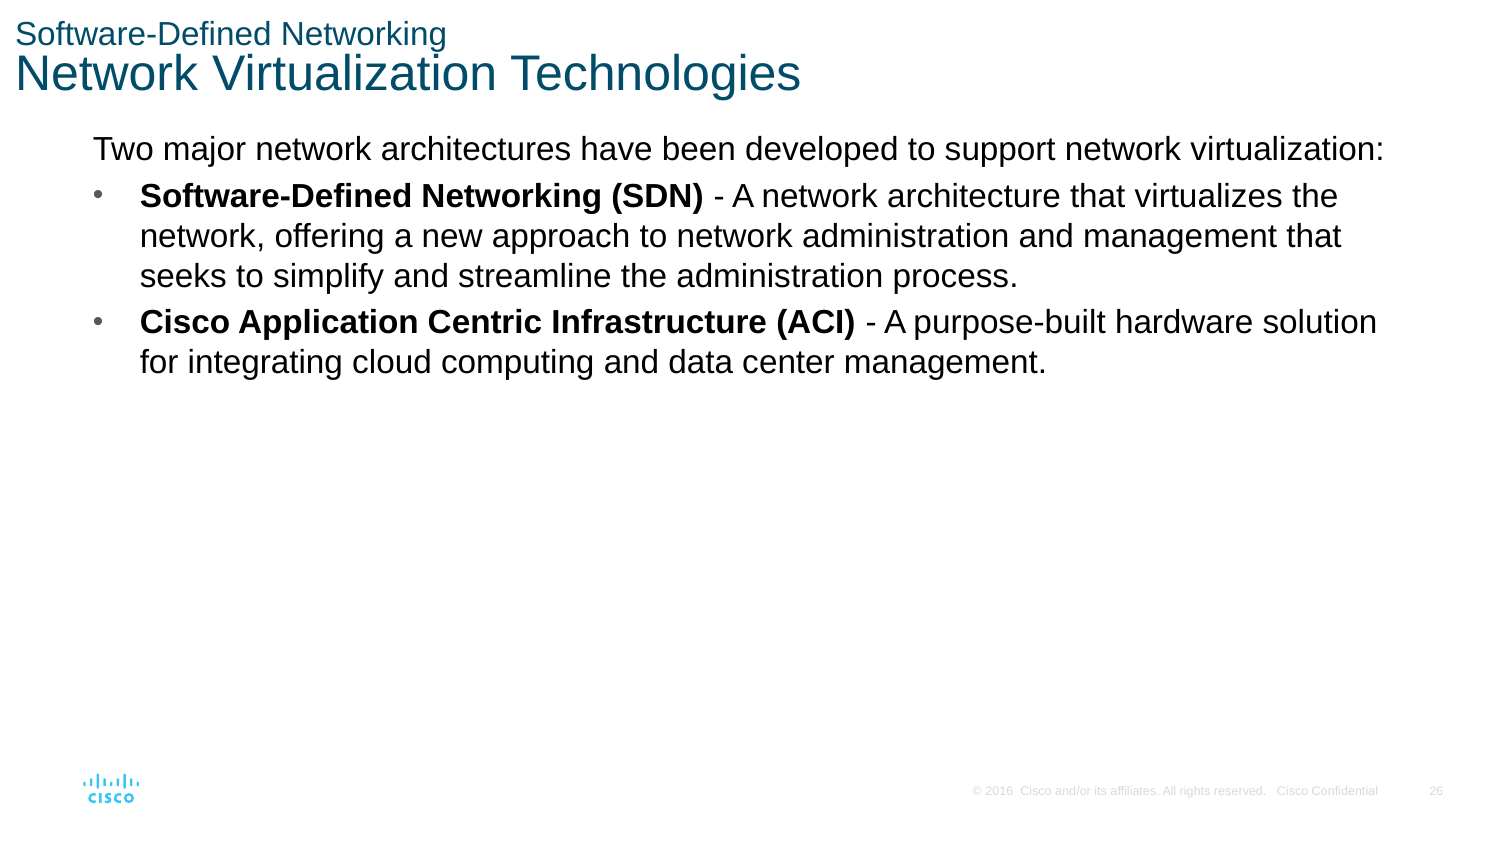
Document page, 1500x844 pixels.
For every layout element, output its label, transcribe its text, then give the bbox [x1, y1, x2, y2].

list Two major network architectures have been developed to support network virtualization: Software-Defined Networking (SDN) - A network architecture that virtualizes the network, offering a new approach to network administration and management that seeks to simplify and streamline the administration process. Cisco Application Centric Infrastructure (ACI) - A purpose-built hardware solution for integrating cloud computing and data center management. [77, 120, 1437, 726]
title Software-Defined Networking Network Virtualization Technologies [0, 0, 1369, 121]
